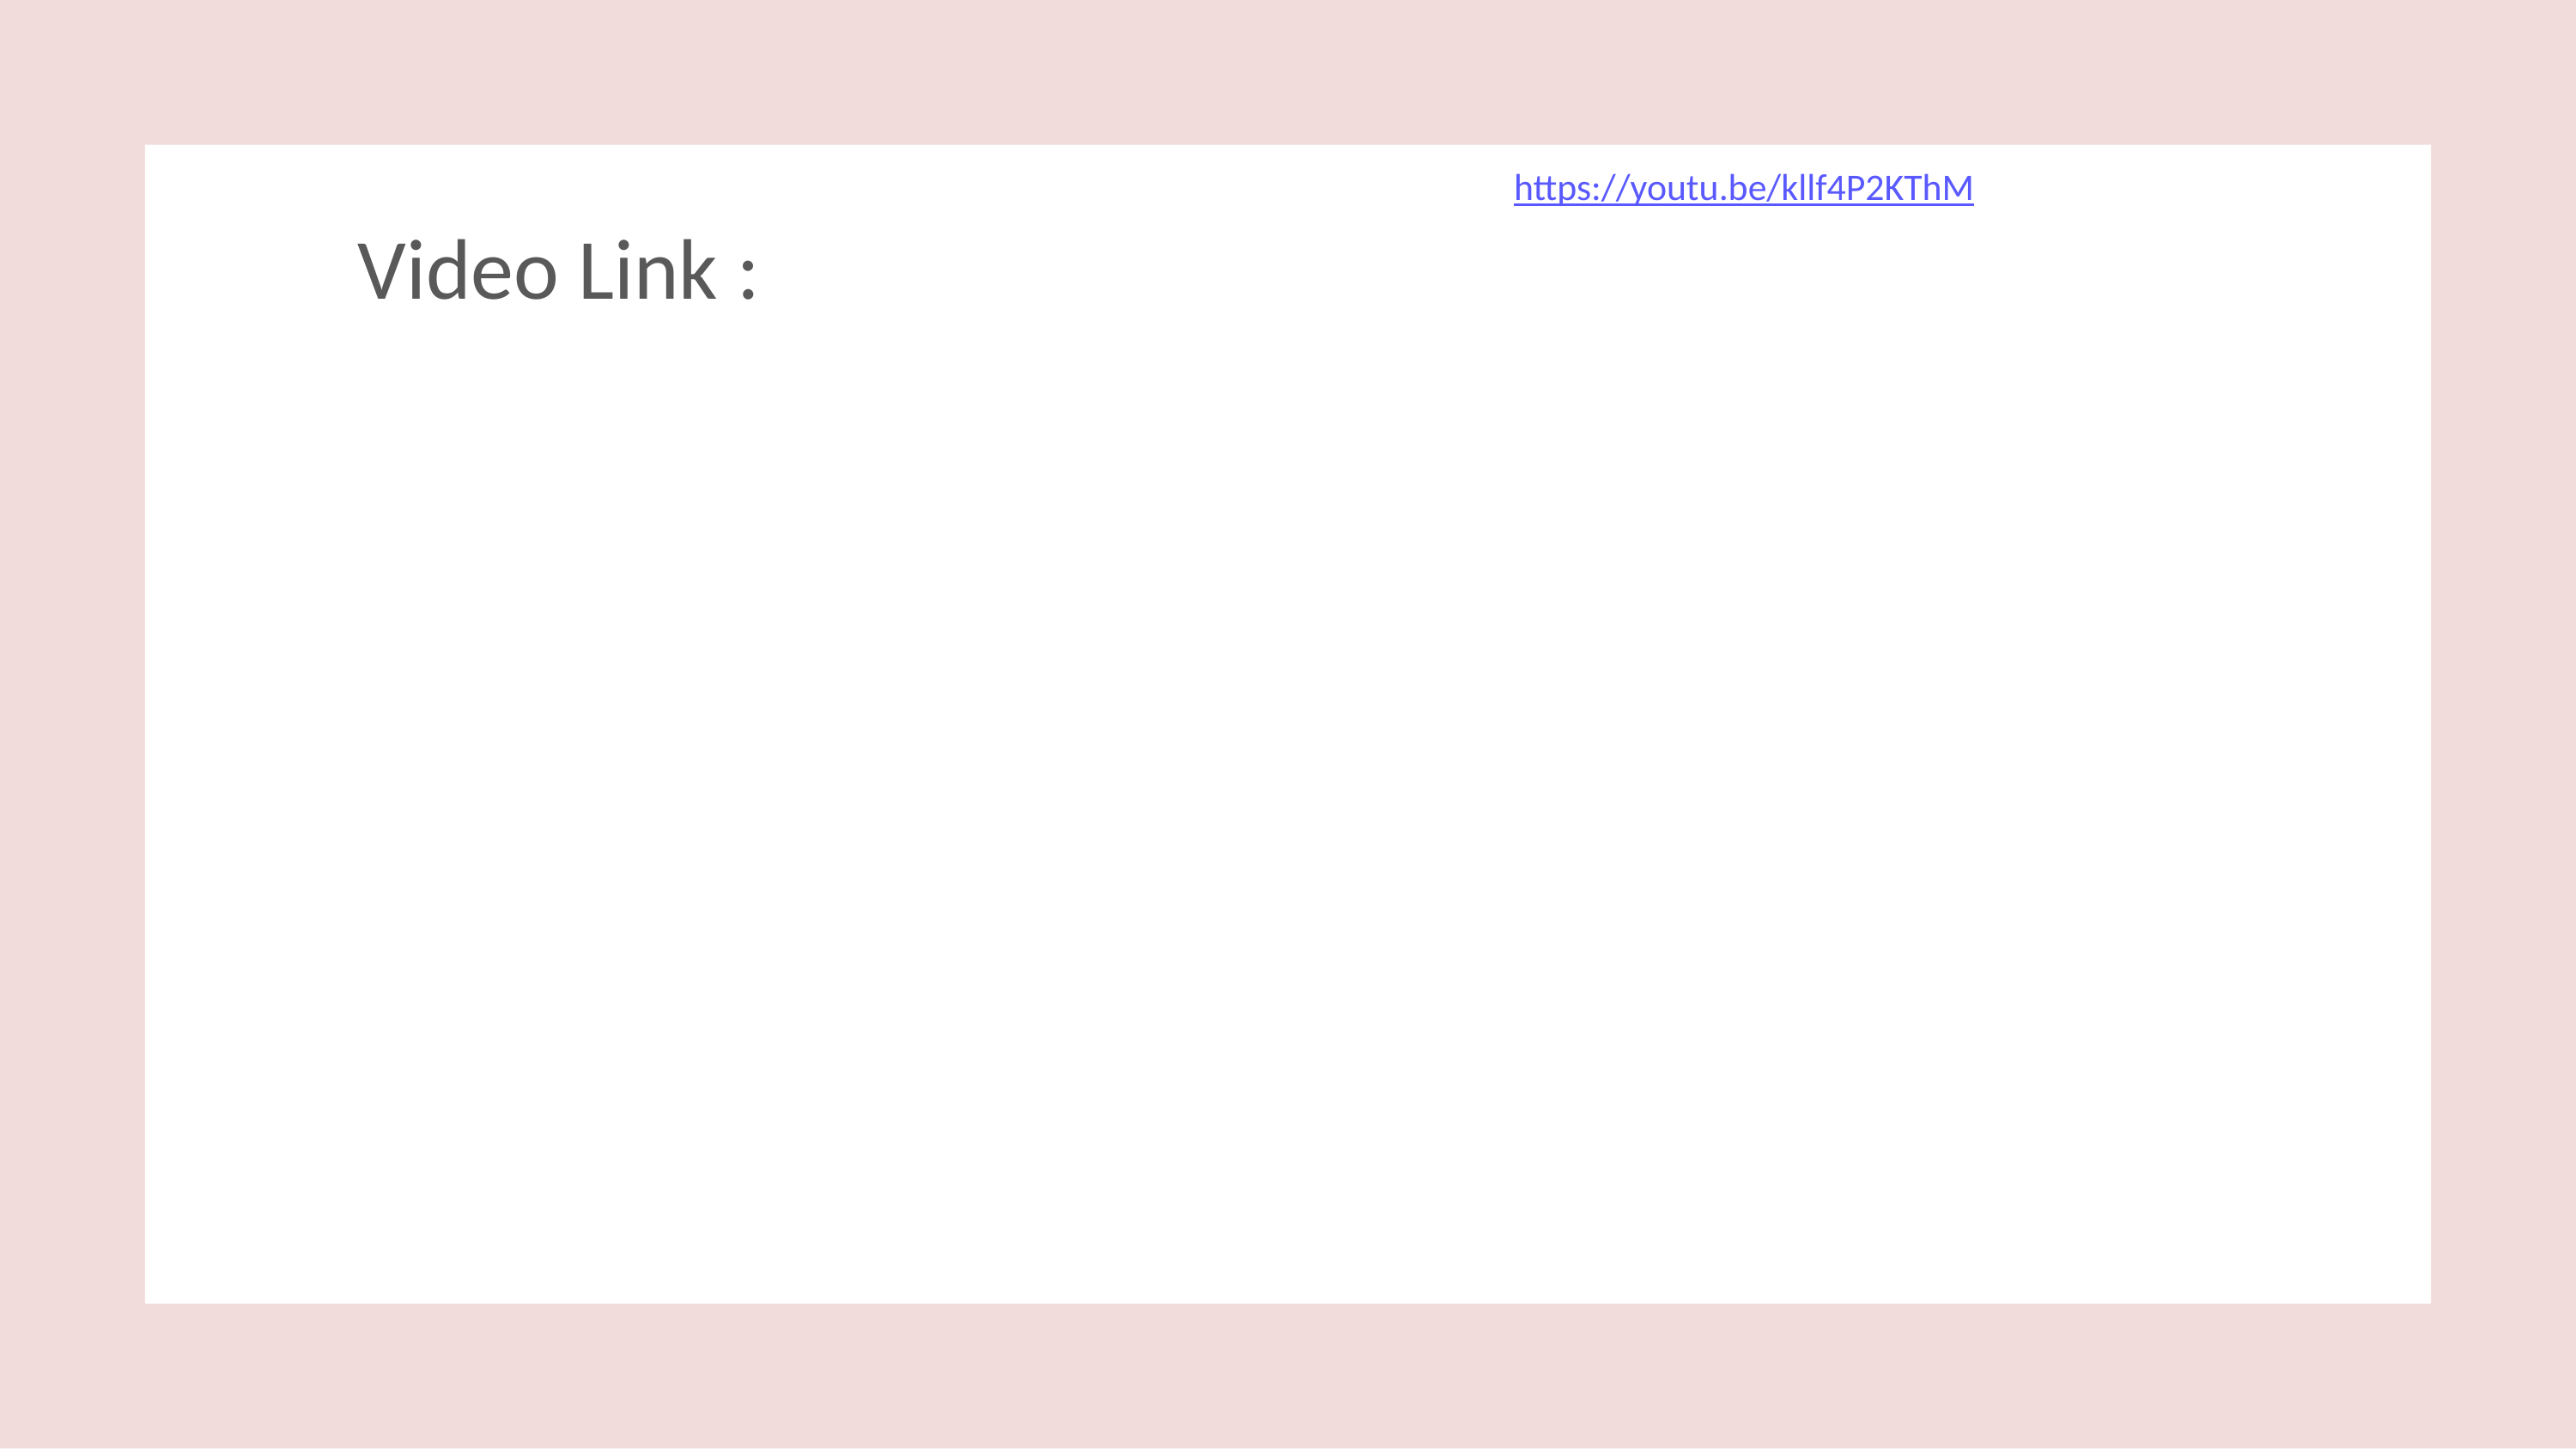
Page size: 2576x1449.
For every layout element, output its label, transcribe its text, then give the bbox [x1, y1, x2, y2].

subtitle https://youtu.be/kllf4P2KThM [1084, 166, 2404, 392]
text_box [0, 0, 2576, 1449]
text_box [143, 143, 2433, 1306]
title Video Link : [172, 166, 966, 328]
